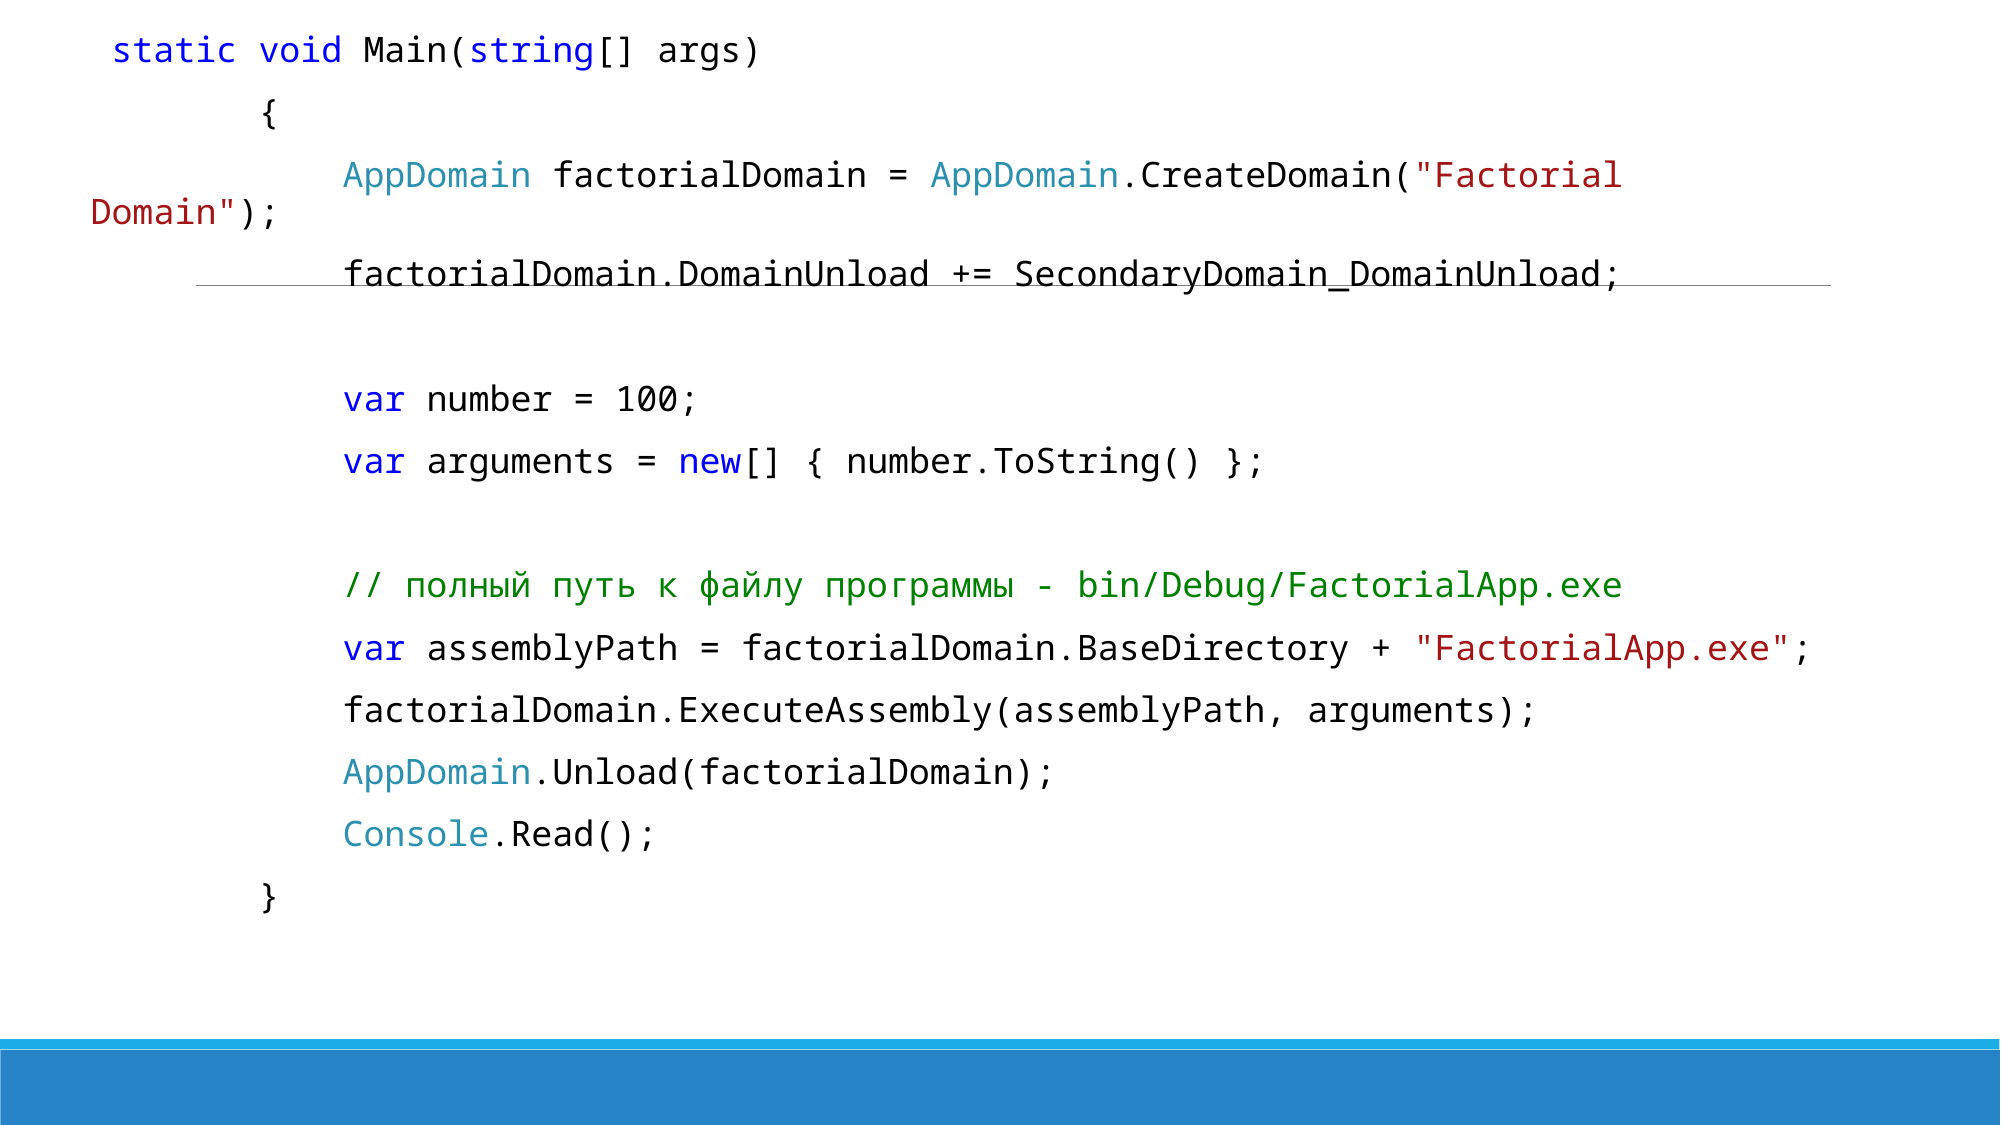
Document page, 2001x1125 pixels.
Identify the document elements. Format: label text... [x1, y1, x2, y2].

list static void Main(string[] args) { AppDomain factorialDomain = AppDomain.CreateDomain("Factorial Domain"); factorialDomain.DomainUnload += SecondaryDomain_DomainUnload; var number = 100; var arguments = new[] { number.ToString() }; // полный путь к файлу программы - bin/Debug/FactorialApp.exe var assemblyPath = factorialDomain.BaseDirectory + "FactorialApp.exe"; factorialDomain.ExecuteAssembly(assemblyPath, arguments); AppDomain.Unload(factorialDomain); Console.Read(); } [76, 24, 1830, 963]
